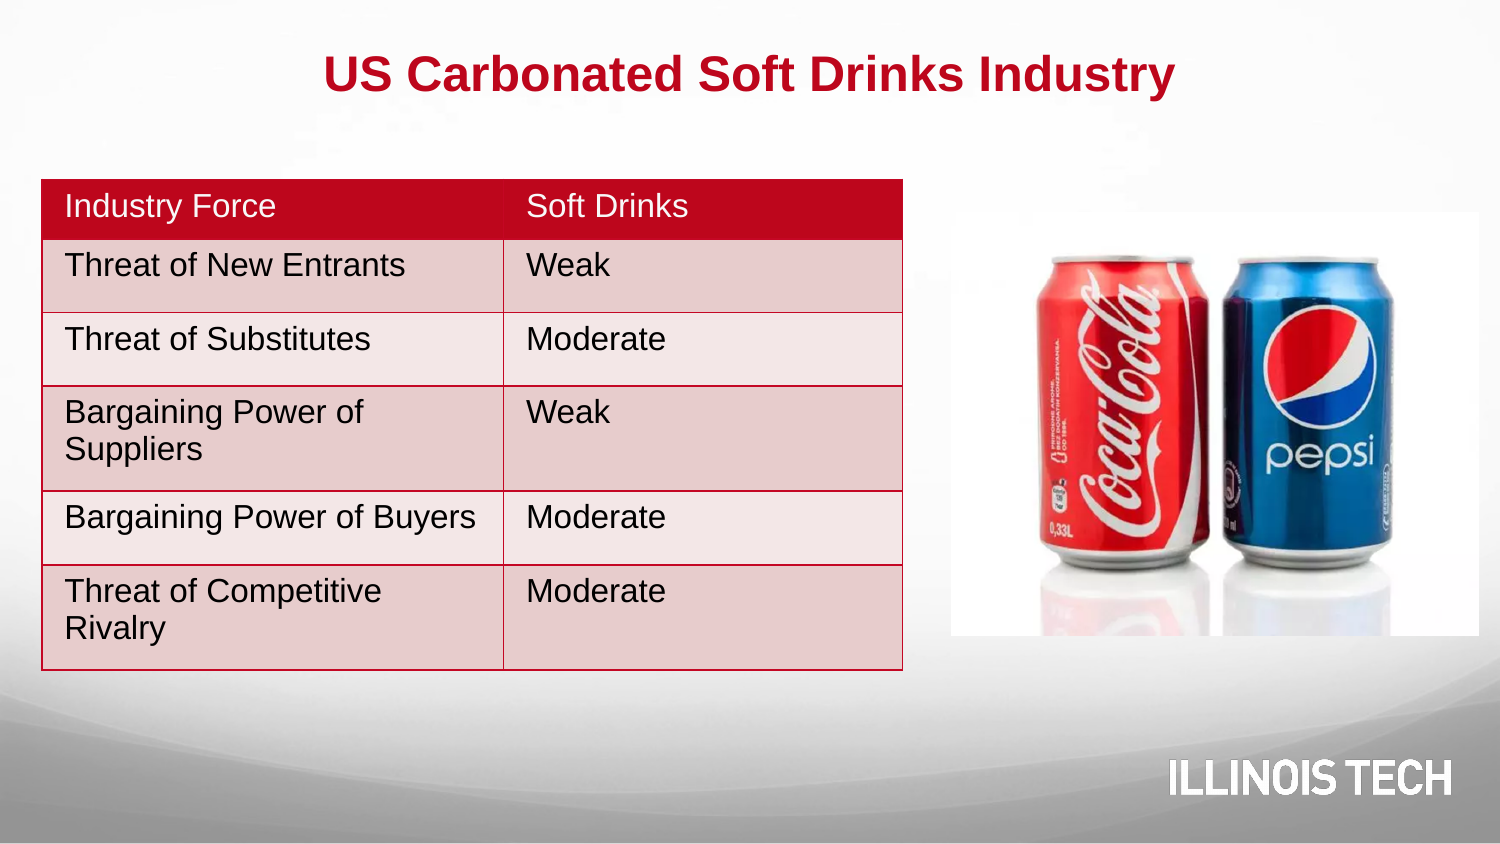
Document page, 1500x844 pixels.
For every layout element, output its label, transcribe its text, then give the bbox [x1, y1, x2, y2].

table_cell Threat of Substitutes [43, 313, 503, 385]
table_header Industry Force [43, 180, 503, 238]
table_cell Bargaining Power of Buyers [43, 492, 503, 564]
table_cell Threat of Competitive Rivalry [43, 566, 503, 669]
title US Carbonated Soft Drinks Industry [90, 22, 1410, 109]
table_cell Weak [504, 387, 902, 490]
table_cell Moderate [504, 566, 902, 669]
table_cell Threat of New Entrants [43, 240, 503, 312]
table_cell Weak [504, 240, 902, 312]
table_cell Moderate [504, 492, 902, 564]
table_cell Bargaining Power of Suppliers [43, 387, 503, 490]
picture [0, 0, 1500, 844]
table_cell Moderate [504, 313, 902, 385]
table_header Soft Drinks [504, 180, 902, 238]
